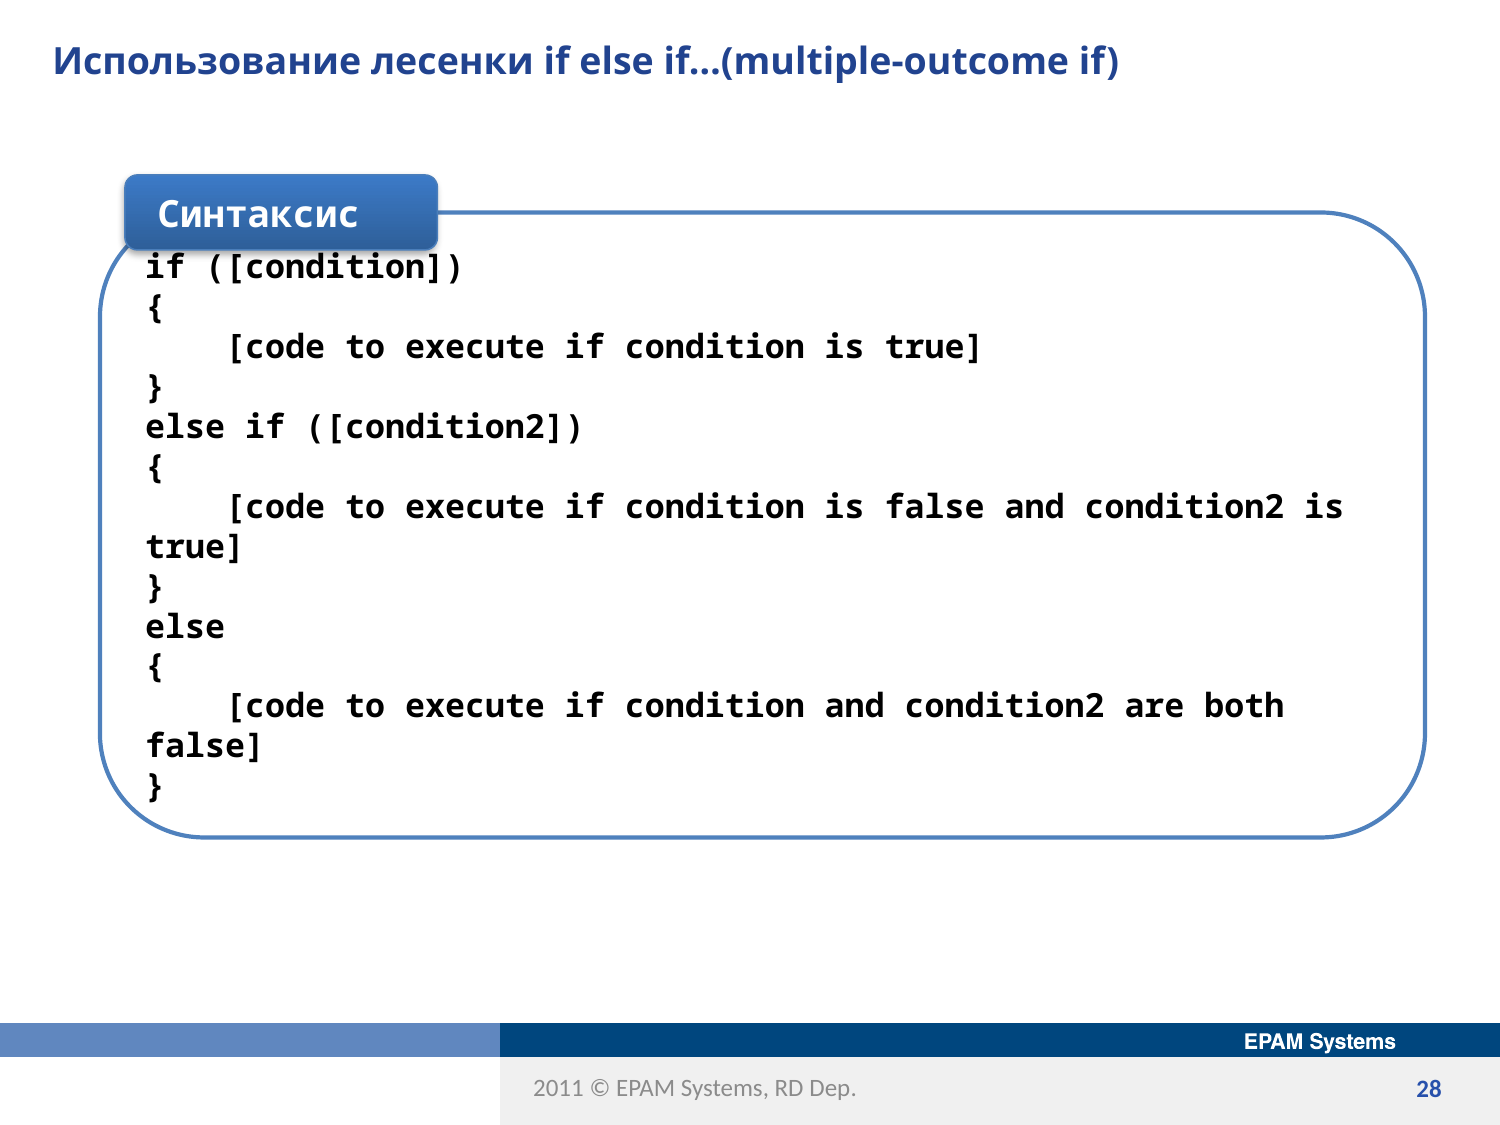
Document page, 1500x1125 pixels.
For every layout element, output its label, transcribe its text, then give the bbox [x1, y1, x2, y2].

text_box if ([condition]) { [code to execute if condition is true] } else if ([condition2]) { [code to execute if condition is false and condition2 is true] } else { [code to execute if condition and condition2 are both false] } [97, 210, 1428, 840]
text_box Cинтаксис [124, 174, 439, 251]
title Использование лесенки if else if…(multiple-outcome if) [36, 29, 1469, 90]
